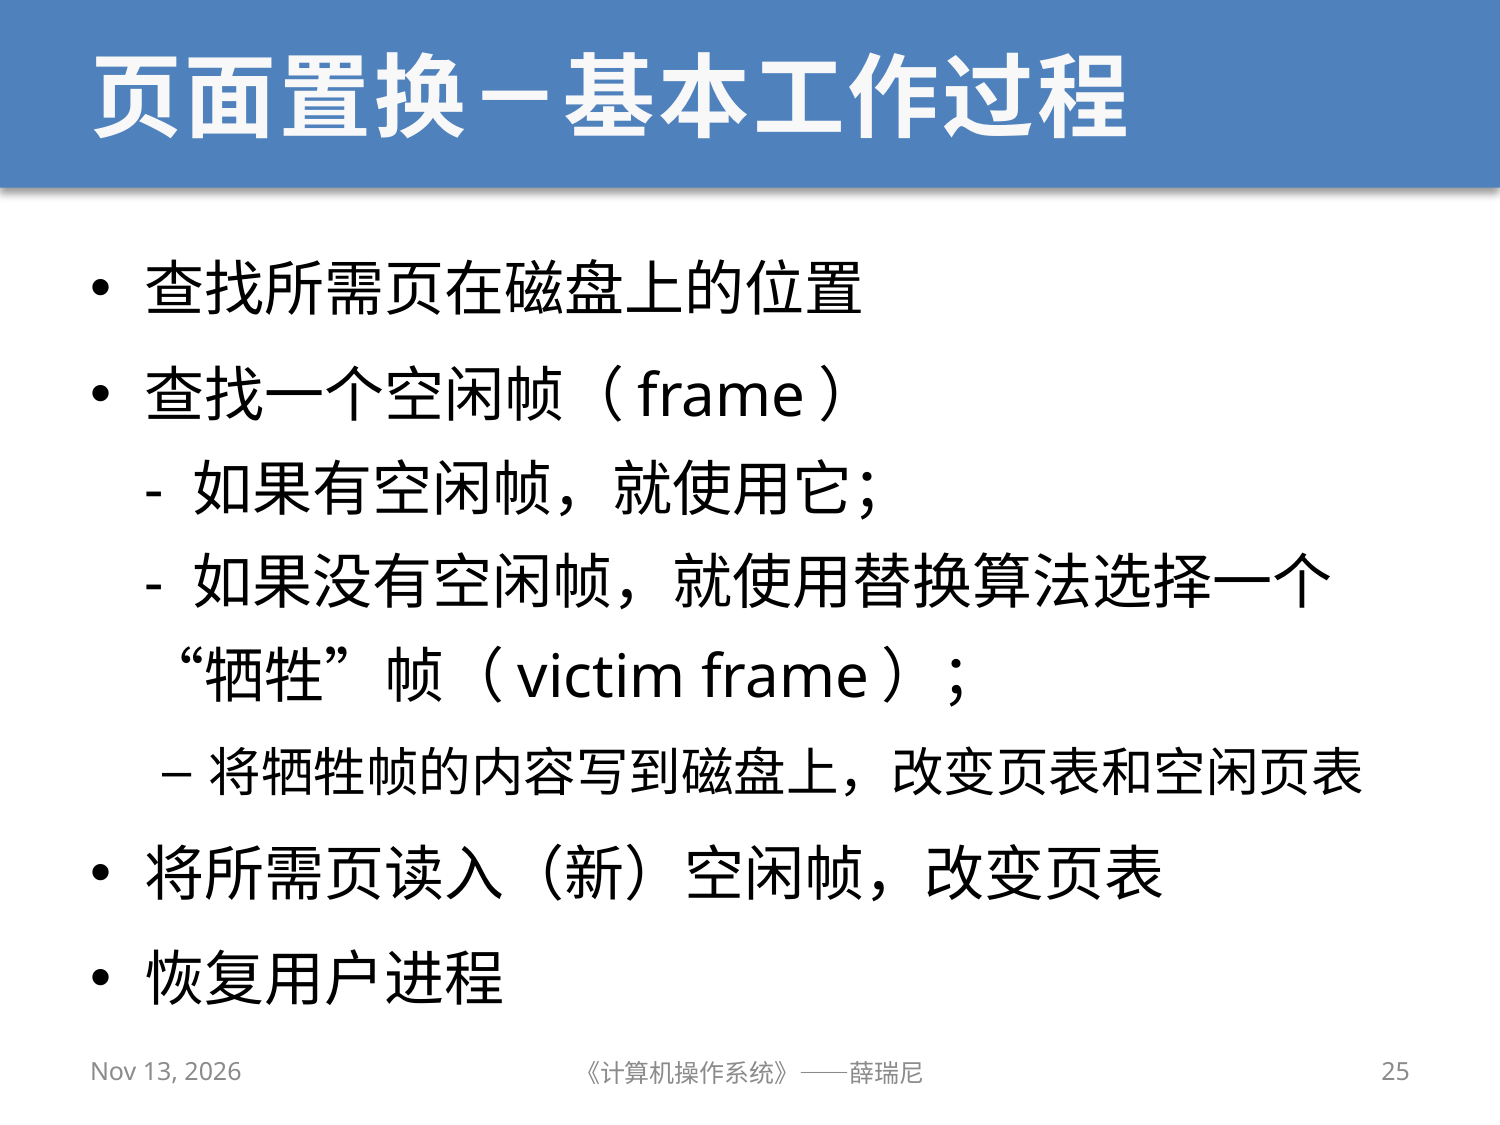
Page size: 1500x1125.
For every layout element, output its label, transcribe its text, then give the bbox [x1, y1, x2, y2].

title 页面置换－基本工作过程 [75, 0, 1425, 188]
footer 《计算机操作系统》——薛瑞尼 [512, 1042, 988, 1103]
list 查找所需页在磁盘上的位置 查找一个空闲帧（frame） - 如果有空闲帧，就使用它； - 如果没有空闲帧，就使用替换算法选择一个“牺牲”帧（victim frame）； 将牺牲帧的内容写到磁盘上，改变页表和空闲页表 将所需页读入（新）空闲帧，改变页表 恢复用户进程 [75, 221, 1425, 1021]
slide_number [75, 1042, 425, 1103]
slide_number 25 [1074, 1042, 1425, 1103]
